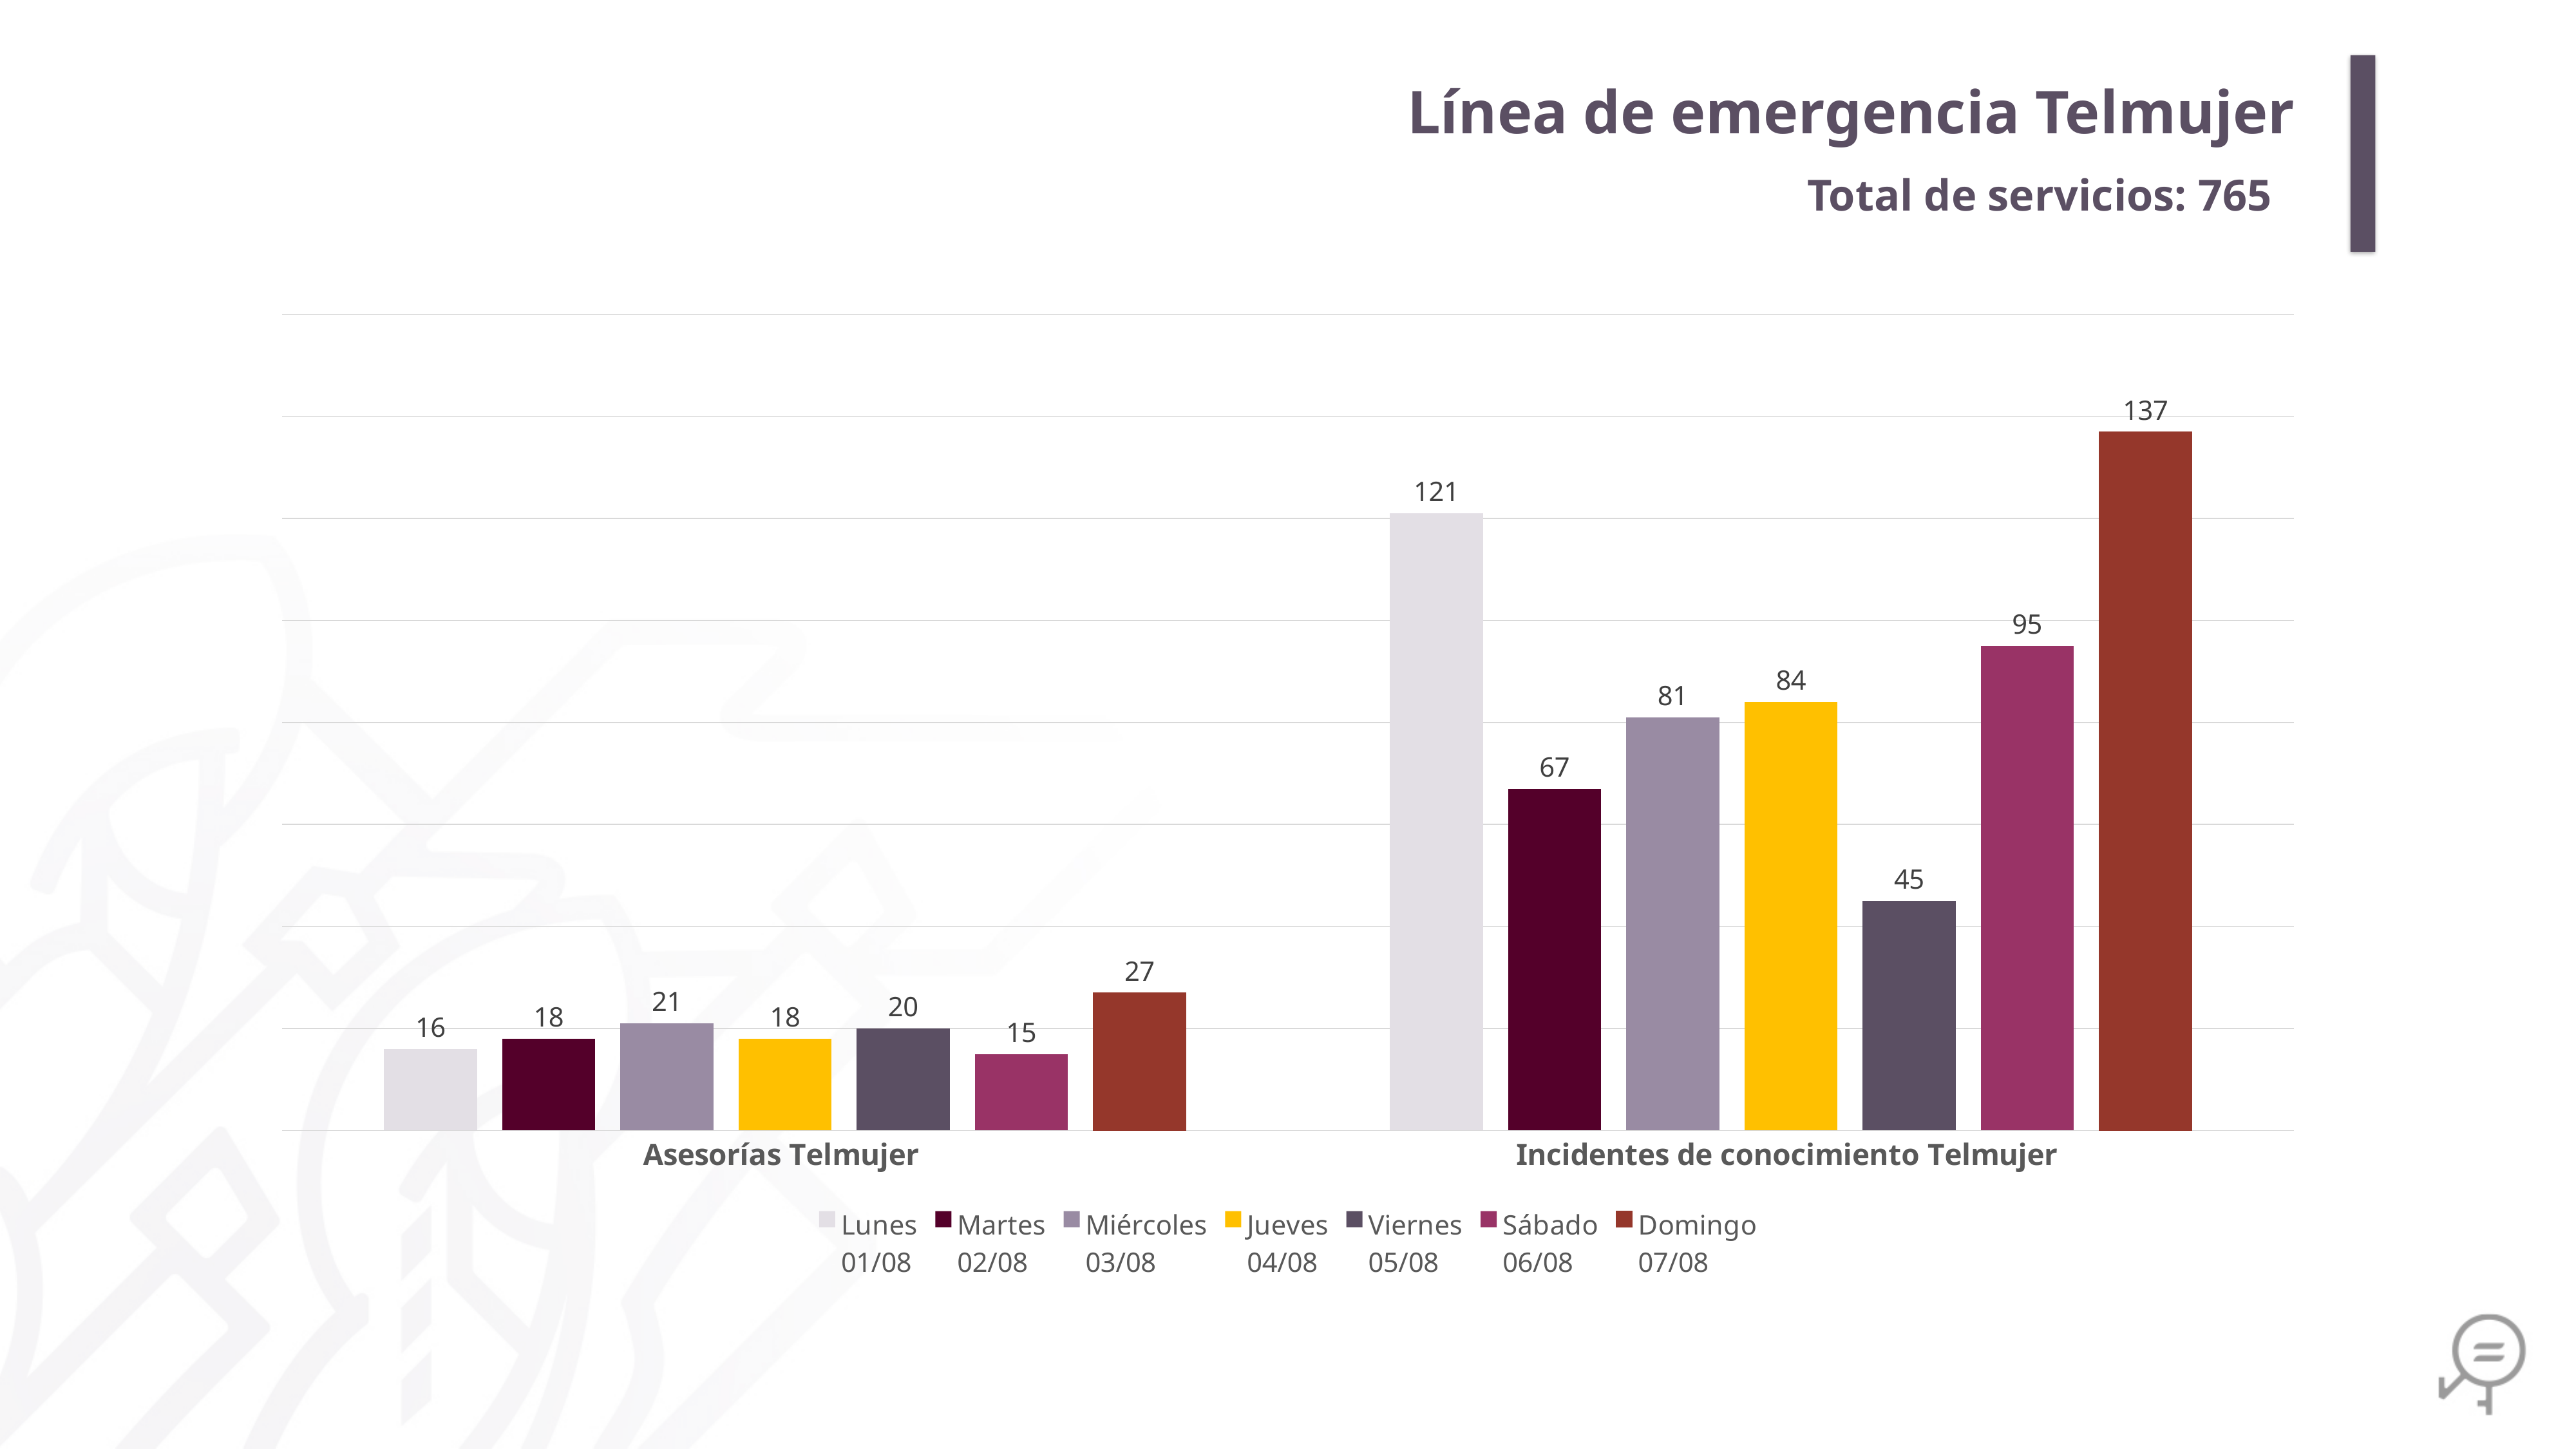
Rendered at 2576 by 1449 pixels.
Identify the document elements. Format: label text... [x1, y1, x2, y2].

text_box Línea de emergencia Telmujer [353, 64, 2315, 164]
text_box [2350, 55, 2376, 252]
chart [240, 294, 2336, 1286]
text_box Total de servicios: 765 [1797, 163, 2315, 225]
